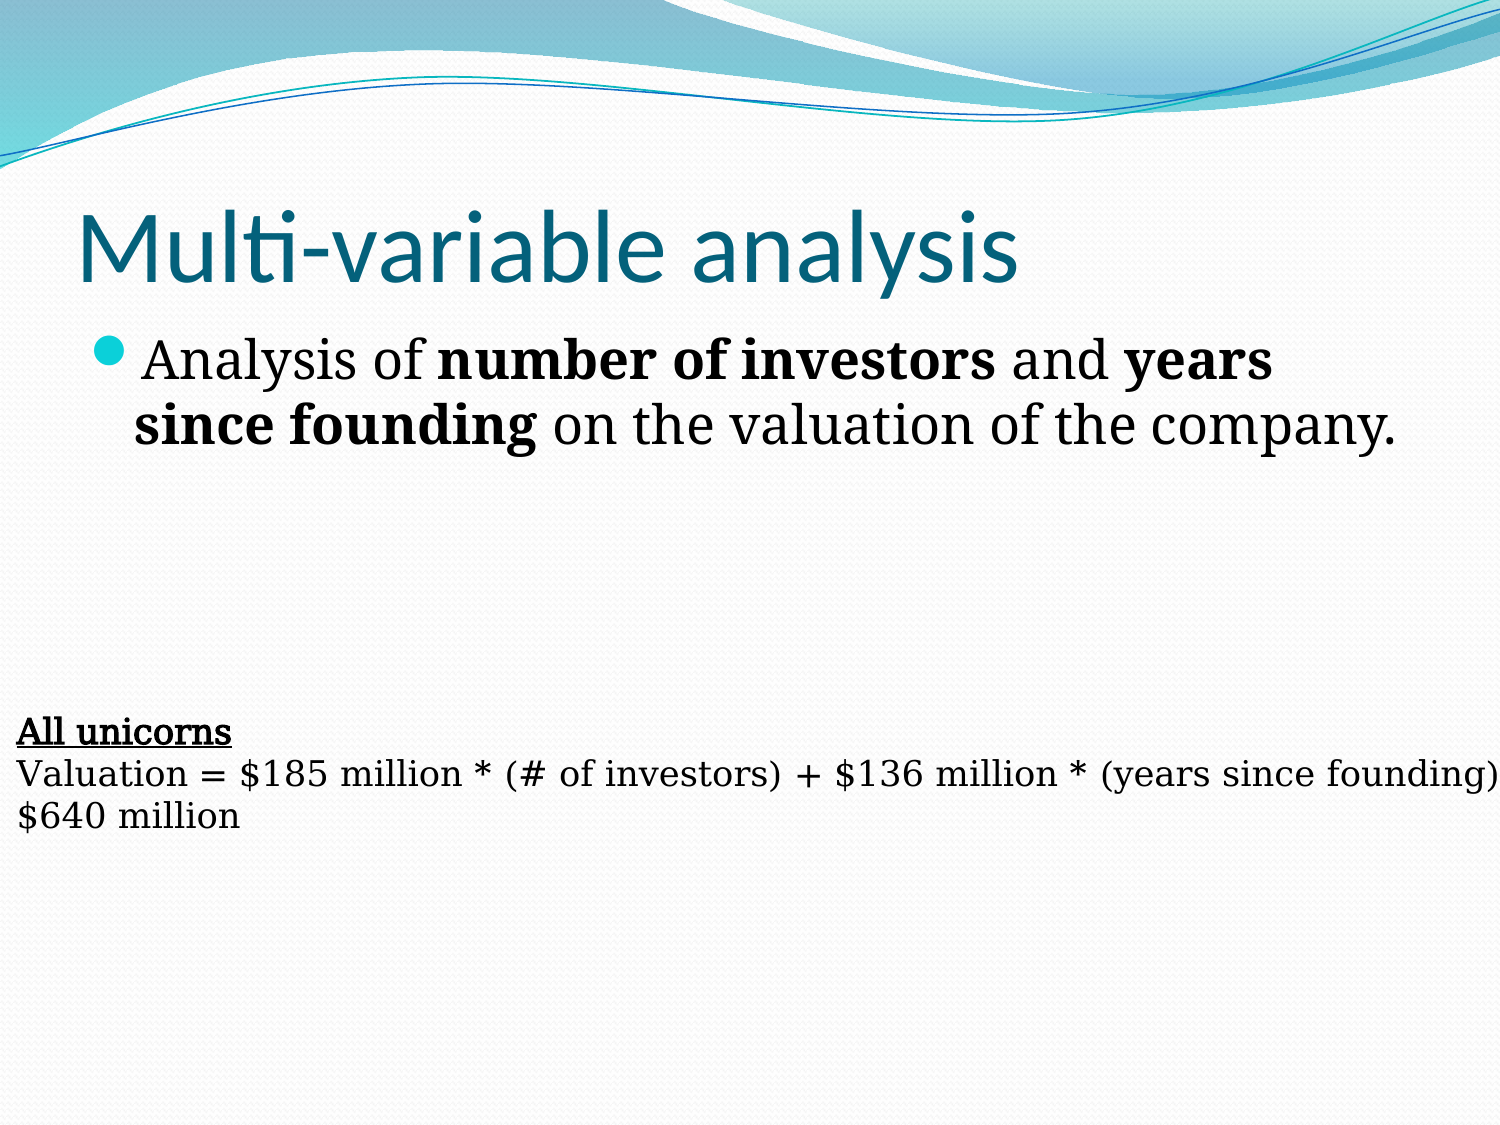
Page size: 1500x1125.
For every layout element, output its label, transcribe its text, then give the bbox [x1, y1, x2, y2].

title Multi-variable analysis [75, 115, 1425, 303]
text_box All unicorns Valuation = $185 million * (# of investors) + $136 million * (years since founding) – $640 million [0, 701, 1500, 926]
list Analysis of number of investors and years since founding on the valuation of the company. [75, 317, 1425, 663]
